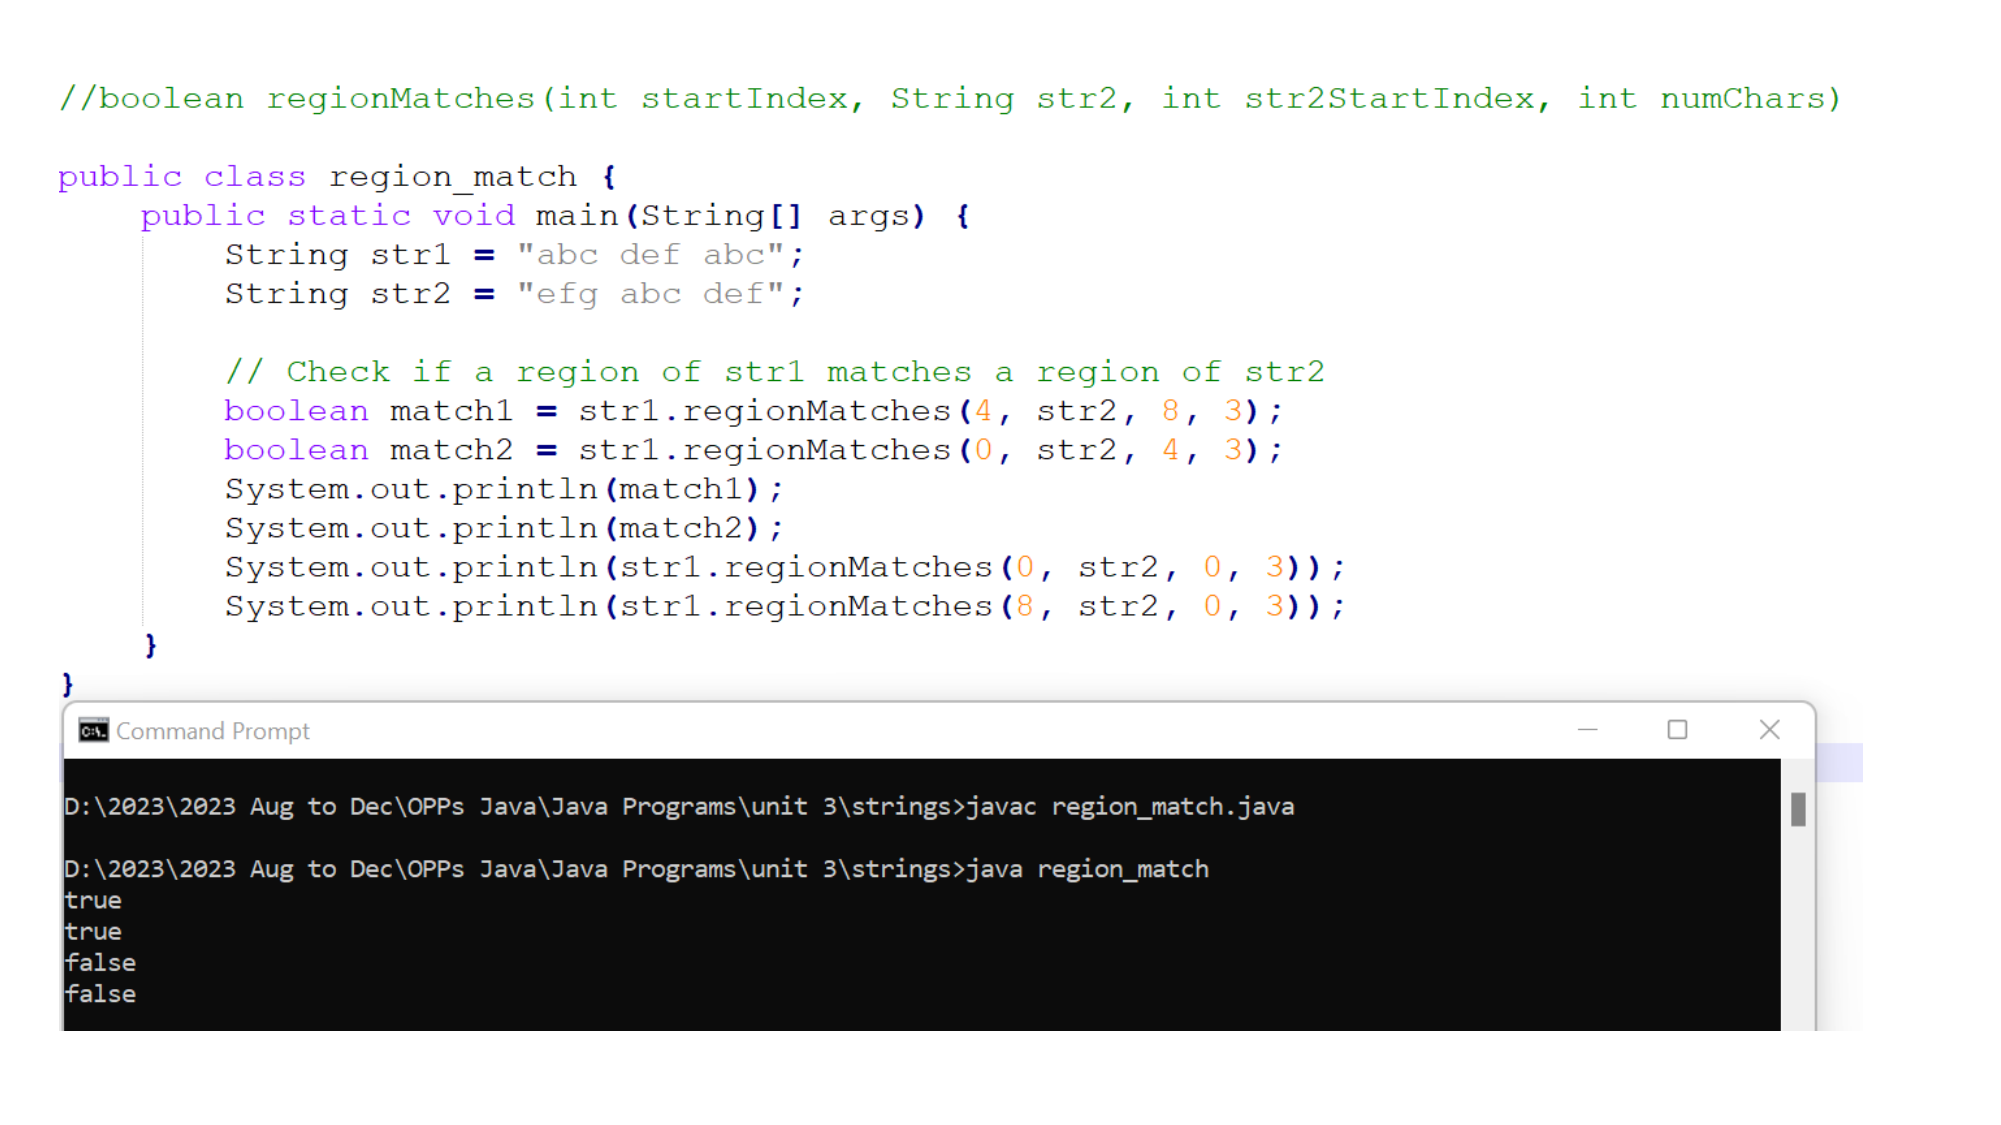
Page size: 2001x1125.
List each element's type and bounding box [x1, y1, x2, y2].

picture [59, 61, 1863, 1031]
